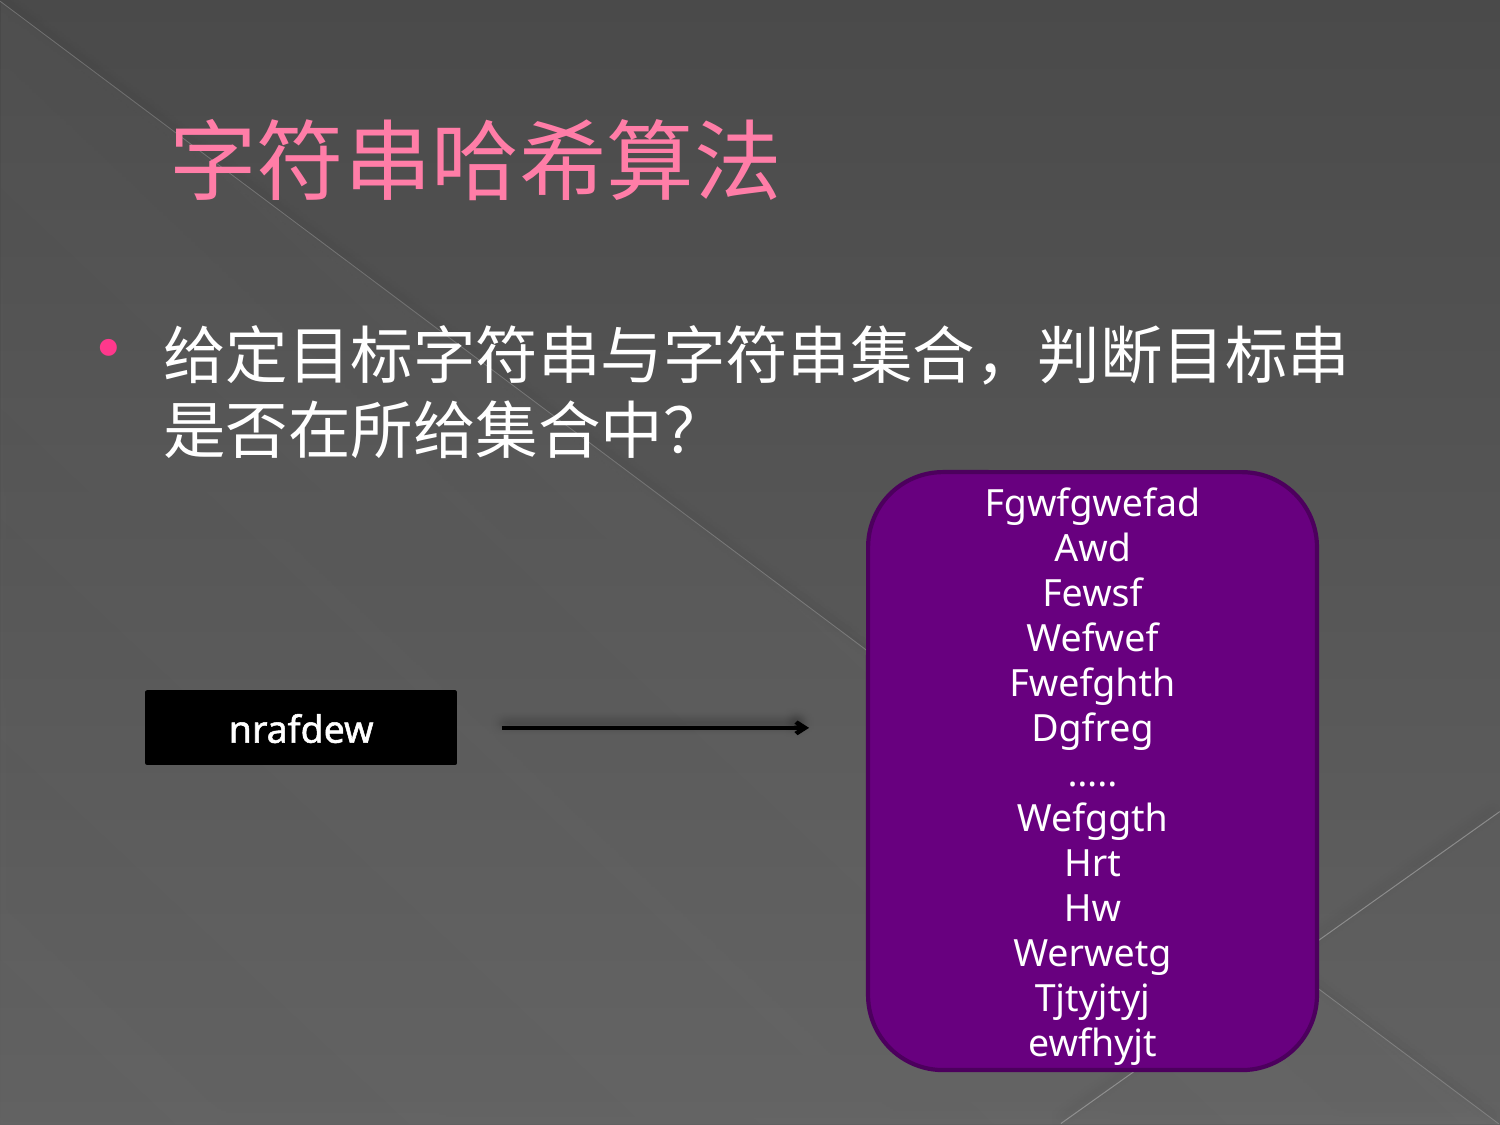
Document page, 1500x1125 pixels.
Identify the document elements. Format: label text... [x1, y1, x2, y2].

text_box nrafdew [145, 690, 457, 765]
text_box Fgwfgwefad Awd Fewsf Wefwef Fwefghth Dgfreg ….. Wefggth Hrt Hw Werwetg Tjtyjtyj ewfhyjt [865, 469, 1320, 1073]
title 字符串哈希算法 [75, 43, 1425, 274]
list 给定目标字符串与字符串集合，判断目标串是否在所给集合中？ [75, 308, 1425, 1059]
